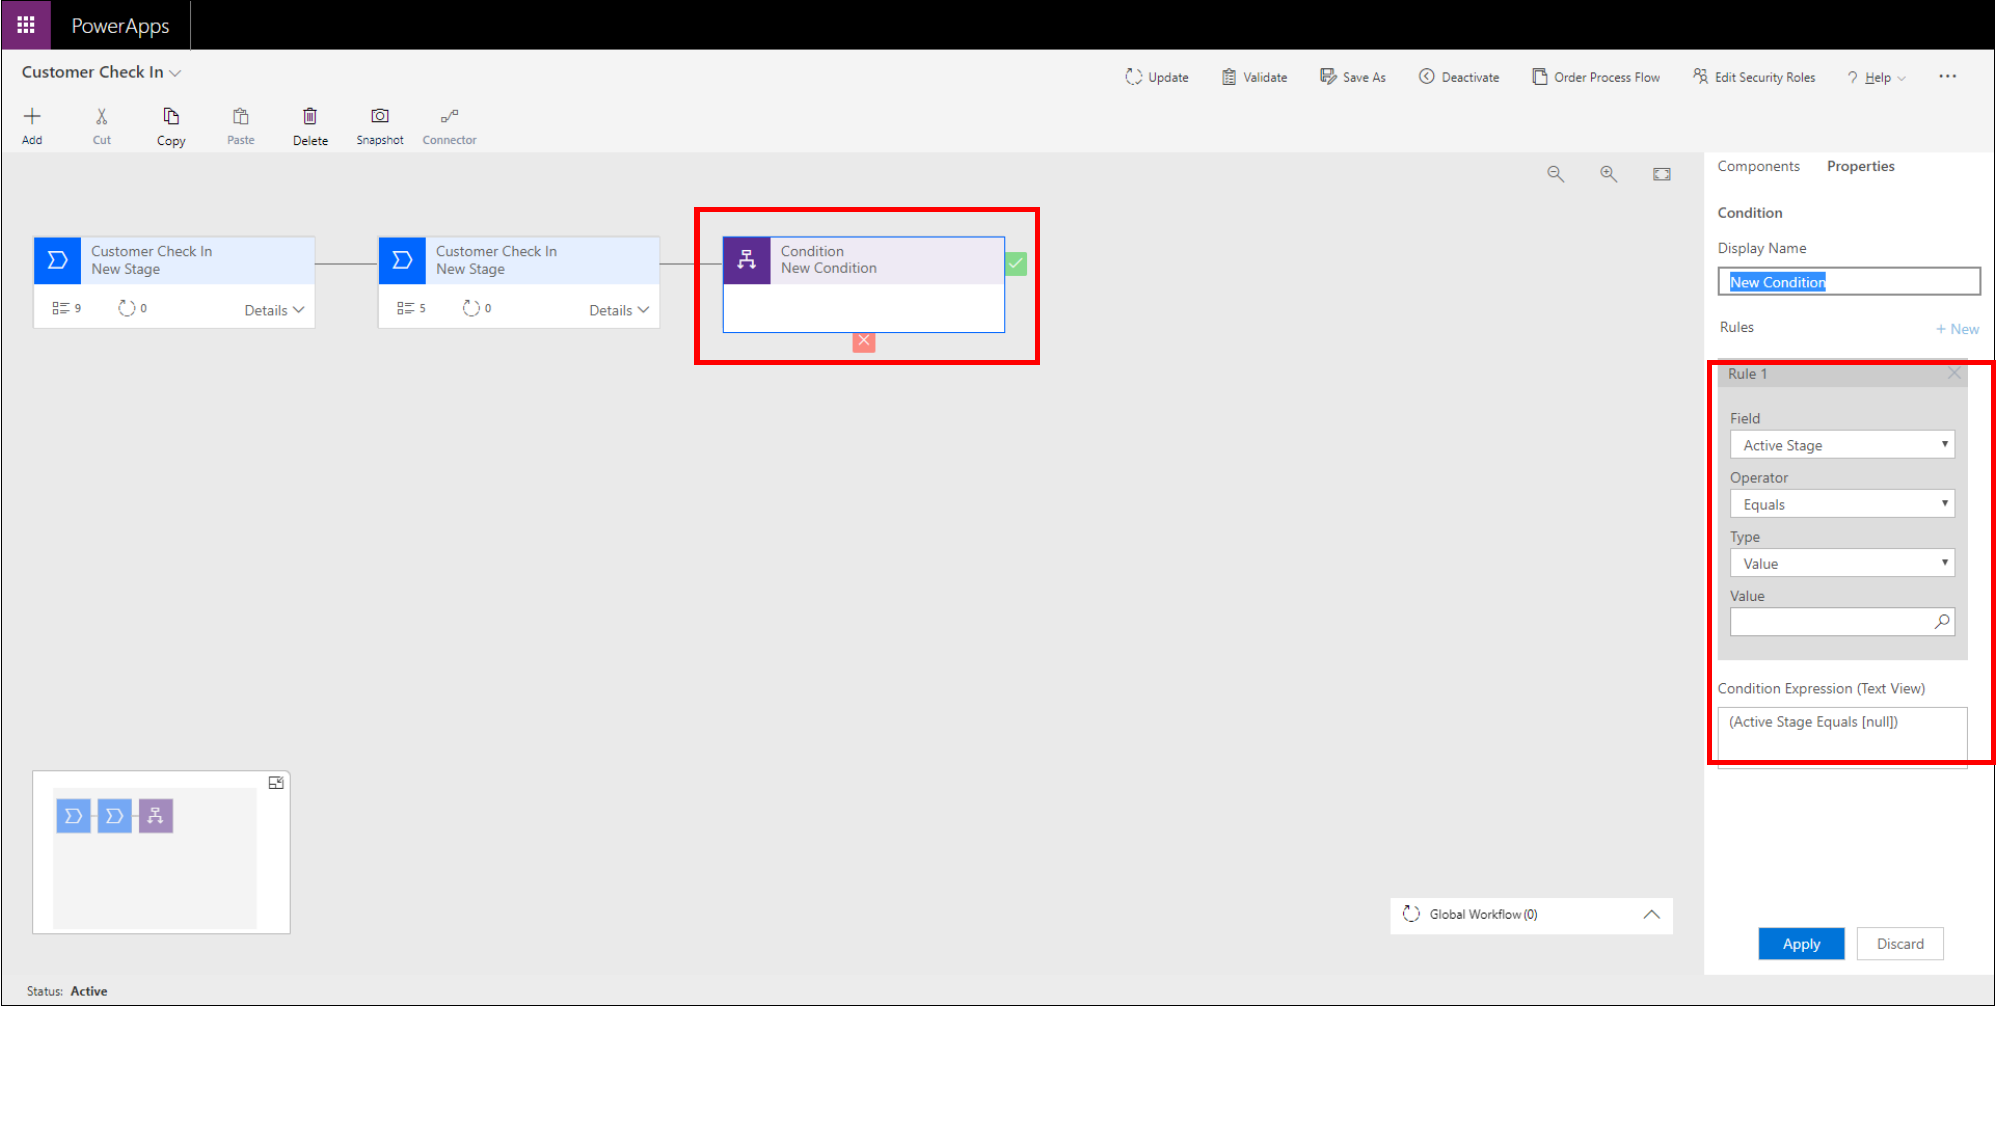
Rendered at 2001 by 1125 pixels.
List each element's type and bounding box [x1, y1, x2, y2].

picture [1, 0, 1995, 1006]
